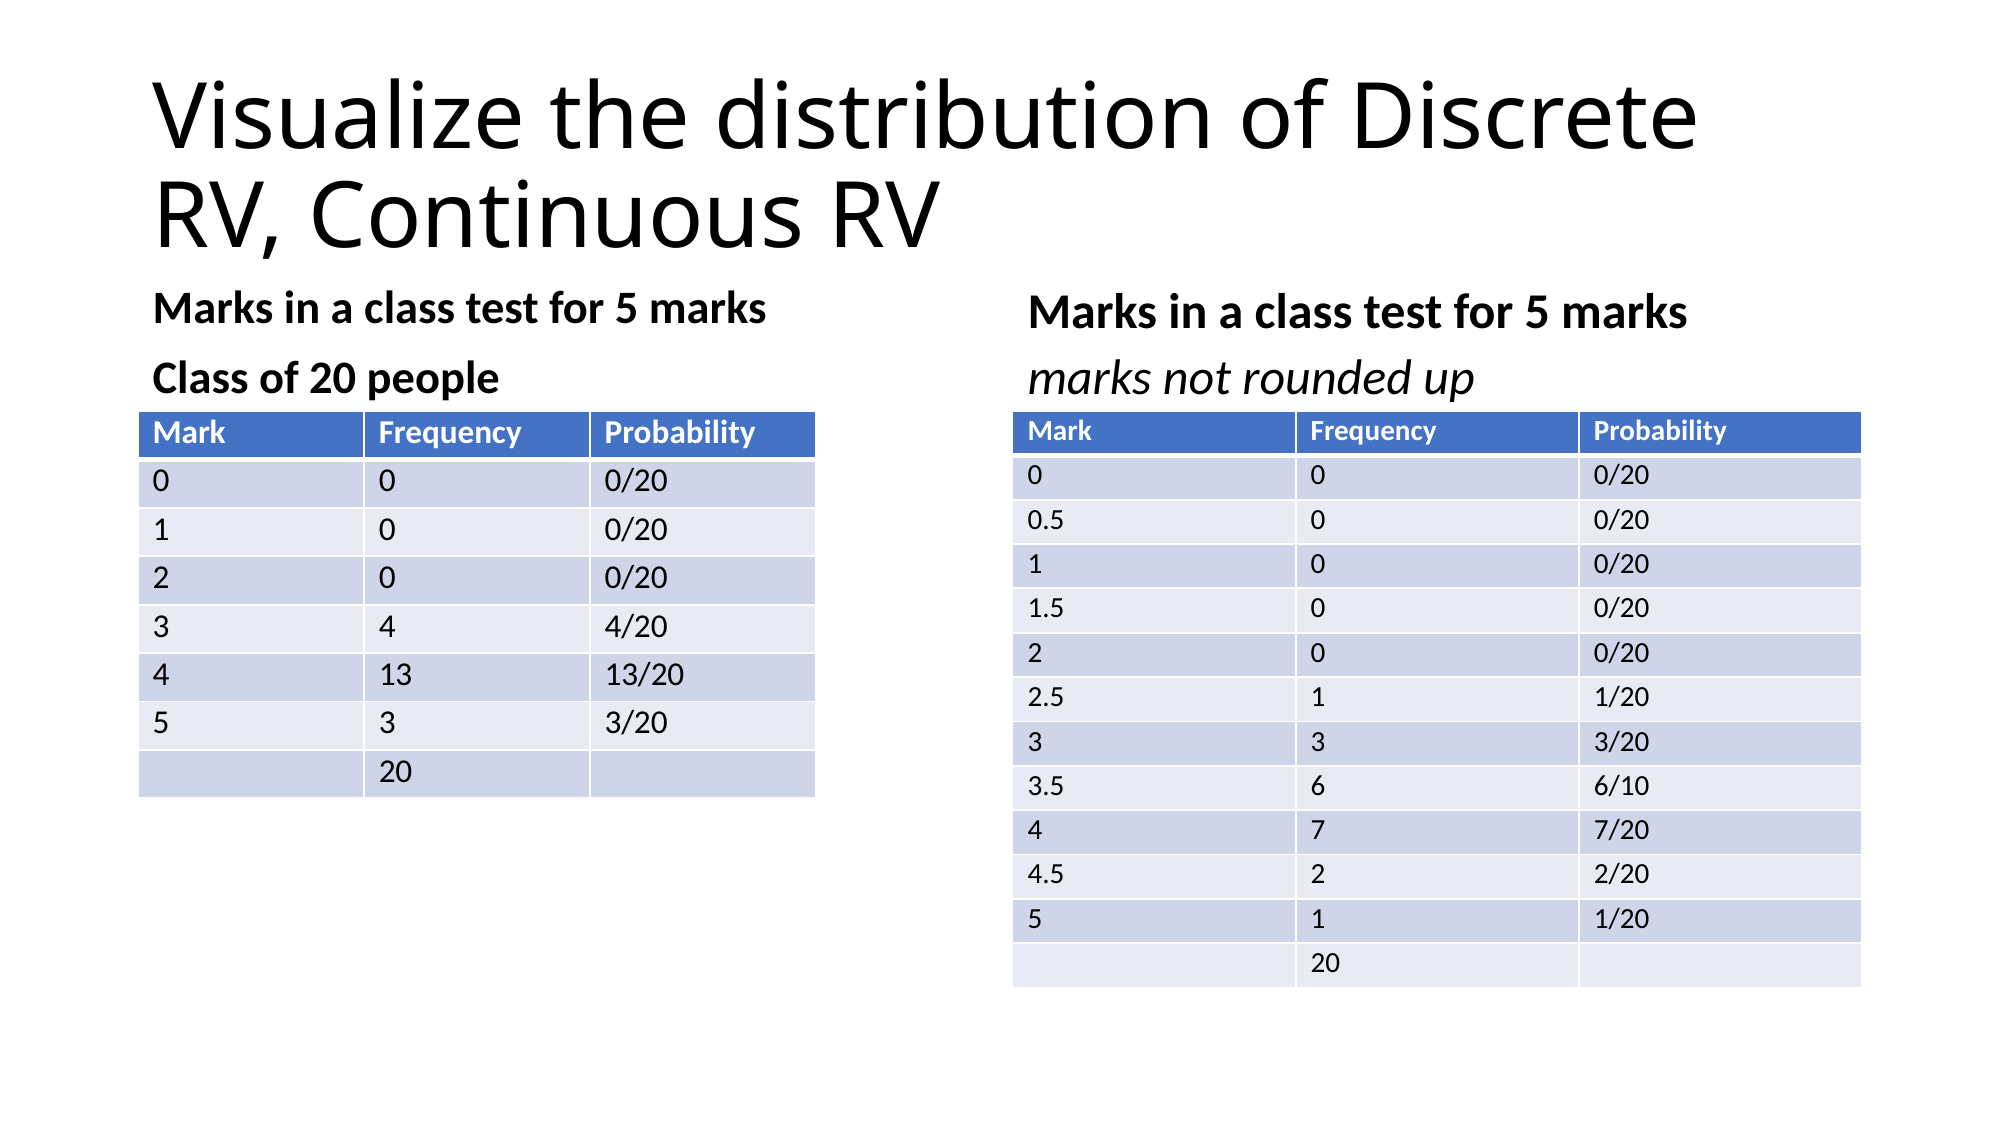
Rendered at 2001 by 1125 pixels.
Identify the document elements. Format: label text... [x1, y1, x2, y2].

table_header Frequency [1297, 412, 1578, 453]
table_cell 2 [139, 557, 363, 604]
table_cell 3 [365, 702, 589, 749]
table_cell 6 [1297, 767, 1578, 809]
list Marks in a class test for 5 marks marks not rounded up [1012, 275, 1863, 410]
table_cell 0 [1297, 458, 1578, 499]
table_cell 4 [139, 654, 363, 701]
table_cell 3 [1013, 722, 1295, 765]
table_cell 0 [1297, 545, 1578, 587]
table_cell 6/10 [1580, 767, 1861, 809]
table_cell 5 [1013, 900, 1295, 942]
table_cell 20 [365, 751, 589, 797]
table_cell [1580, 944, 1861, 987]
table_cell 0/20 [1580, 545, 1861, 587]
title Visualize the distribution of Discrete RV, Continuous RV [137, 59, 1863, 278]
table_cell 3 [1297, 722, 1578, 765]
table_cell 3.5 [1013, 767, 1295, 809]
table_cell 2 [1013, 634, 1295, 676]
table_header Probability [591, 412, 815, 457]
table_cell 7/20 [1580, 811, 1861, 854]
table_cell [591, 751, 815, 797]
table_cell 0 [1297, 634, 1578, 676]
table_cell 4 [365, 606, 589, 652]
table_cell 0/20 [1580, 501, 1861, 543]
table_cell 0 [139, 462, 363, 507]
table_cell 0/20 [1580, 458, 1861, 499]
table_cell [139, 751, 363, 797]
table_cell 3/20 [1580, 722, 1861, 765]
table_cell 2/20 [1580, 855, 1861, 898]
table_cell 0/20 [591, 509, 815, 555]
table_header Mark [1013, 412, 1295, 453]
table_cell 4 [1013, 811, 1295, 854]
table_cell 0 [1297, 589, 1578, 632]
table_cell 0/20 [591, 557, 815, 604]
table_cell 20 [1297, 944, 1578, 987]
table_cell 13 [365, 654, 589, 701]
table_cell 3/20 [591, 702, 815, 749]
table_cell 2 [1297, 855, 1578, 898]
table_cell 2.5 [1013, 678, 1295, 721]
table_header Probability [1580, 412, 1861, 453]
table_cell 0 [1013, 458, 1295, 499]
table_cell 7 [1297, 811, 1578, 854]
list Marks in a class test for 5 marks Class of 20 people [137, 275, 984, 411]
table_cell 1 [1297, 678, 1578, 721]
table_cell [1013, 944, 1295, 987]
table_cell 0/20 [1580, 589, 1861, 632]
table_cell 4.5 [1013, 855, 1295, 898]
table_cell 13/20 [591, 654, 815, 701]
table_cell 1/20 [1580, 678, 1861, 721]
table_cell 0/20 [591, 462, 815, 507]
table_cell 0 [365, 462, 589, 507]
table_cell 3 [139, 606, 363, 652]
table_cell 4/20 [591, 606, 815, 652]
table_cell 0 [1297, 501, 1578, 543]
table_cell 0 [365, 557, 589, 604]
table_cell 1 [139, 509, 363, 555]
table_cell 0.5 [1013, 501, 1295, 543]
table_cell 1/20 [1580, 900, 1861, 942]
table_cell 1 [1013, 545, 1295, 587]
table_cell 5 [139, 702, 363, 749]
table_cell 0 [365, 509, 589, 555]
table_cell 0/20 [1580, 634, 1861, 676]
table_header Frequency [365, 412, 589, 457]
table_cell 1.5 [1013, 589, 1295, 632]
table_header Mark [139, 412, 363, 457]
table_cell 1 [1297, 900, 1578, 942]
